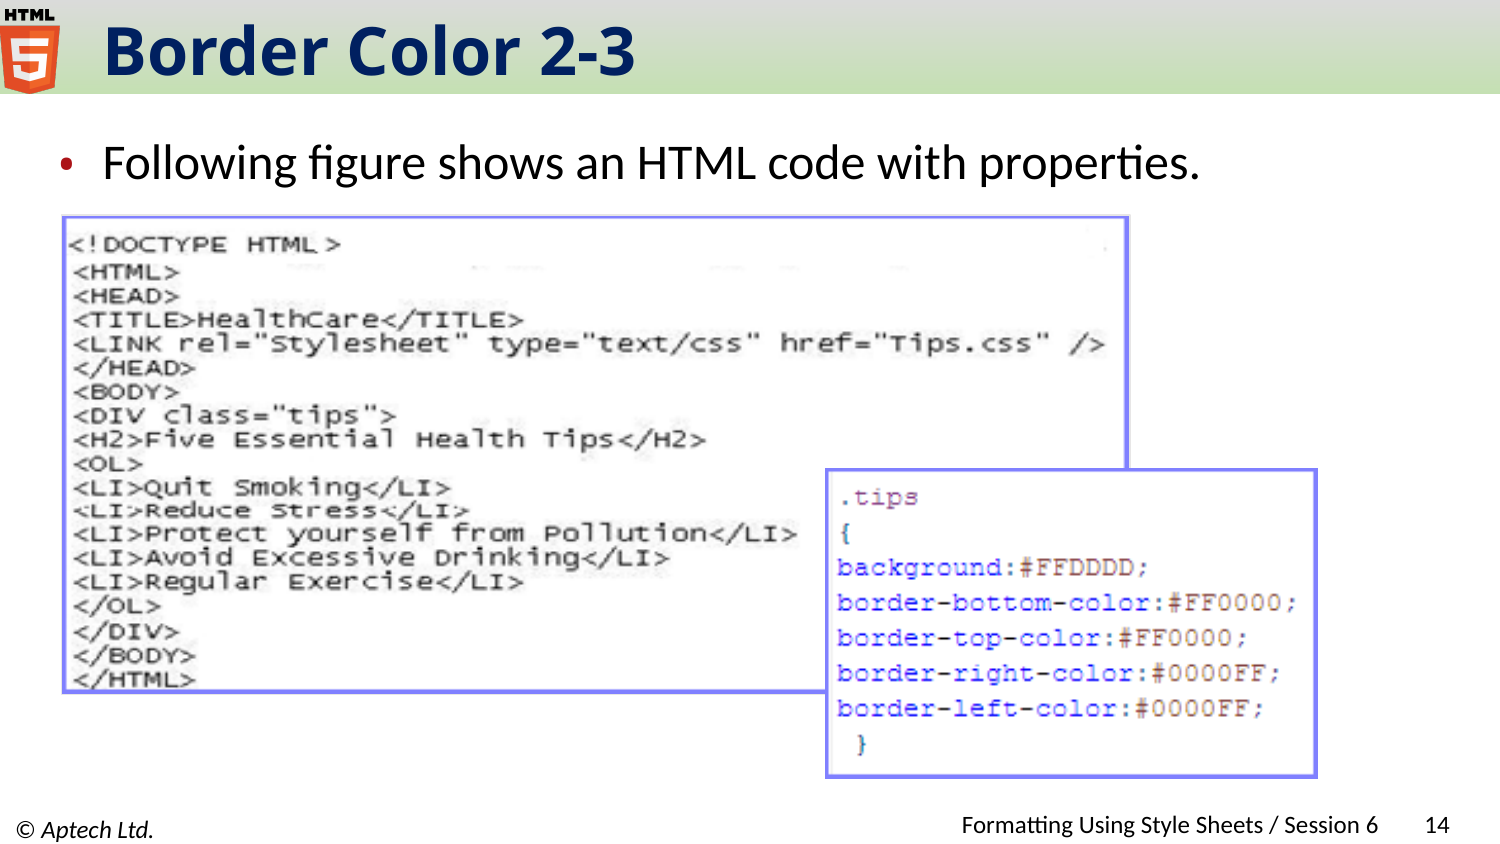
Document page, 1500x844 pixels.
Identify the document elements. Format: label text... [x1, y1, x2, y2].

title Border Color 2-3 [87, 18, 1338, 79]
text_box Following figure shows an HTML code with properties. [12, 140, 1438, 188]
slide_number ‹#› [1400, 813, 1465, 835]
picture [62, 215, 1319, 779]
picture [0, 9, 72, 94]
footer Formatting Using Style Sheets / Session 6 [412, 813, 1400, 835]
